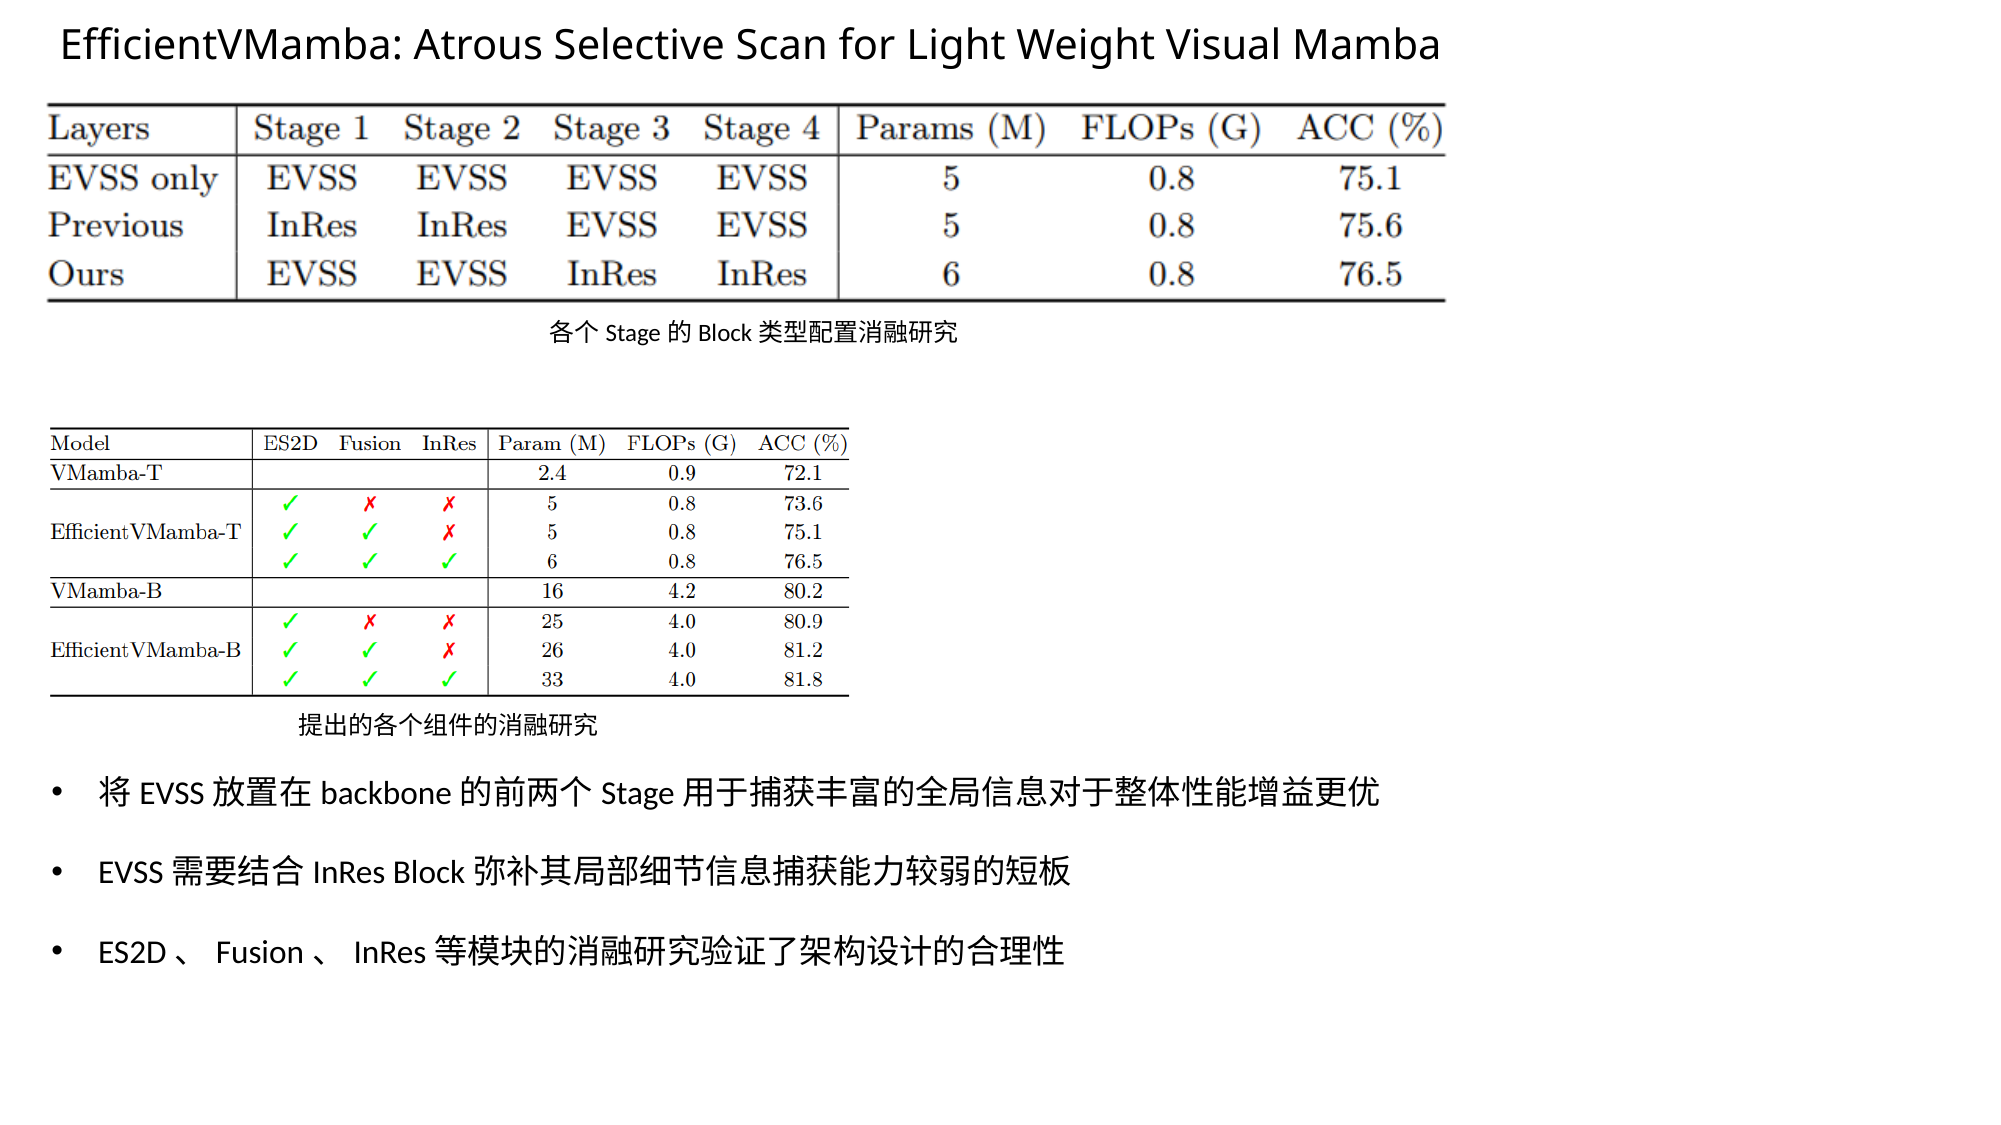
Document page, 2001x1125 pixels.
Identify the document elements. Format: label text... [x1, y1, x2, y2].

text_box 提出的各个组件的消融研究 [44, 703, 854, 747]
text_box 各个Stage的Block类型配置消融研究 [52, 310, 1456, 354]
text_box 将EVSS放置在backbone的前两个Stage用于捕获丰富的全局信息对于整体性能增益更优 EVSS需要结合InRes Block弥补其局部细节信息捕获能力较弱的短板 ES2D、Fusion、InRes等模块的消融研究验证了架构设计的合理性 [36, 763, 1939, 978]
picture [44, 97, 1457, 310]
text_box EfficientVMamba: Atrous Selective Scan for Light Weight Visual Mamba [44, 10, 1570, 75]
picture [44, 422, 854, 703]
